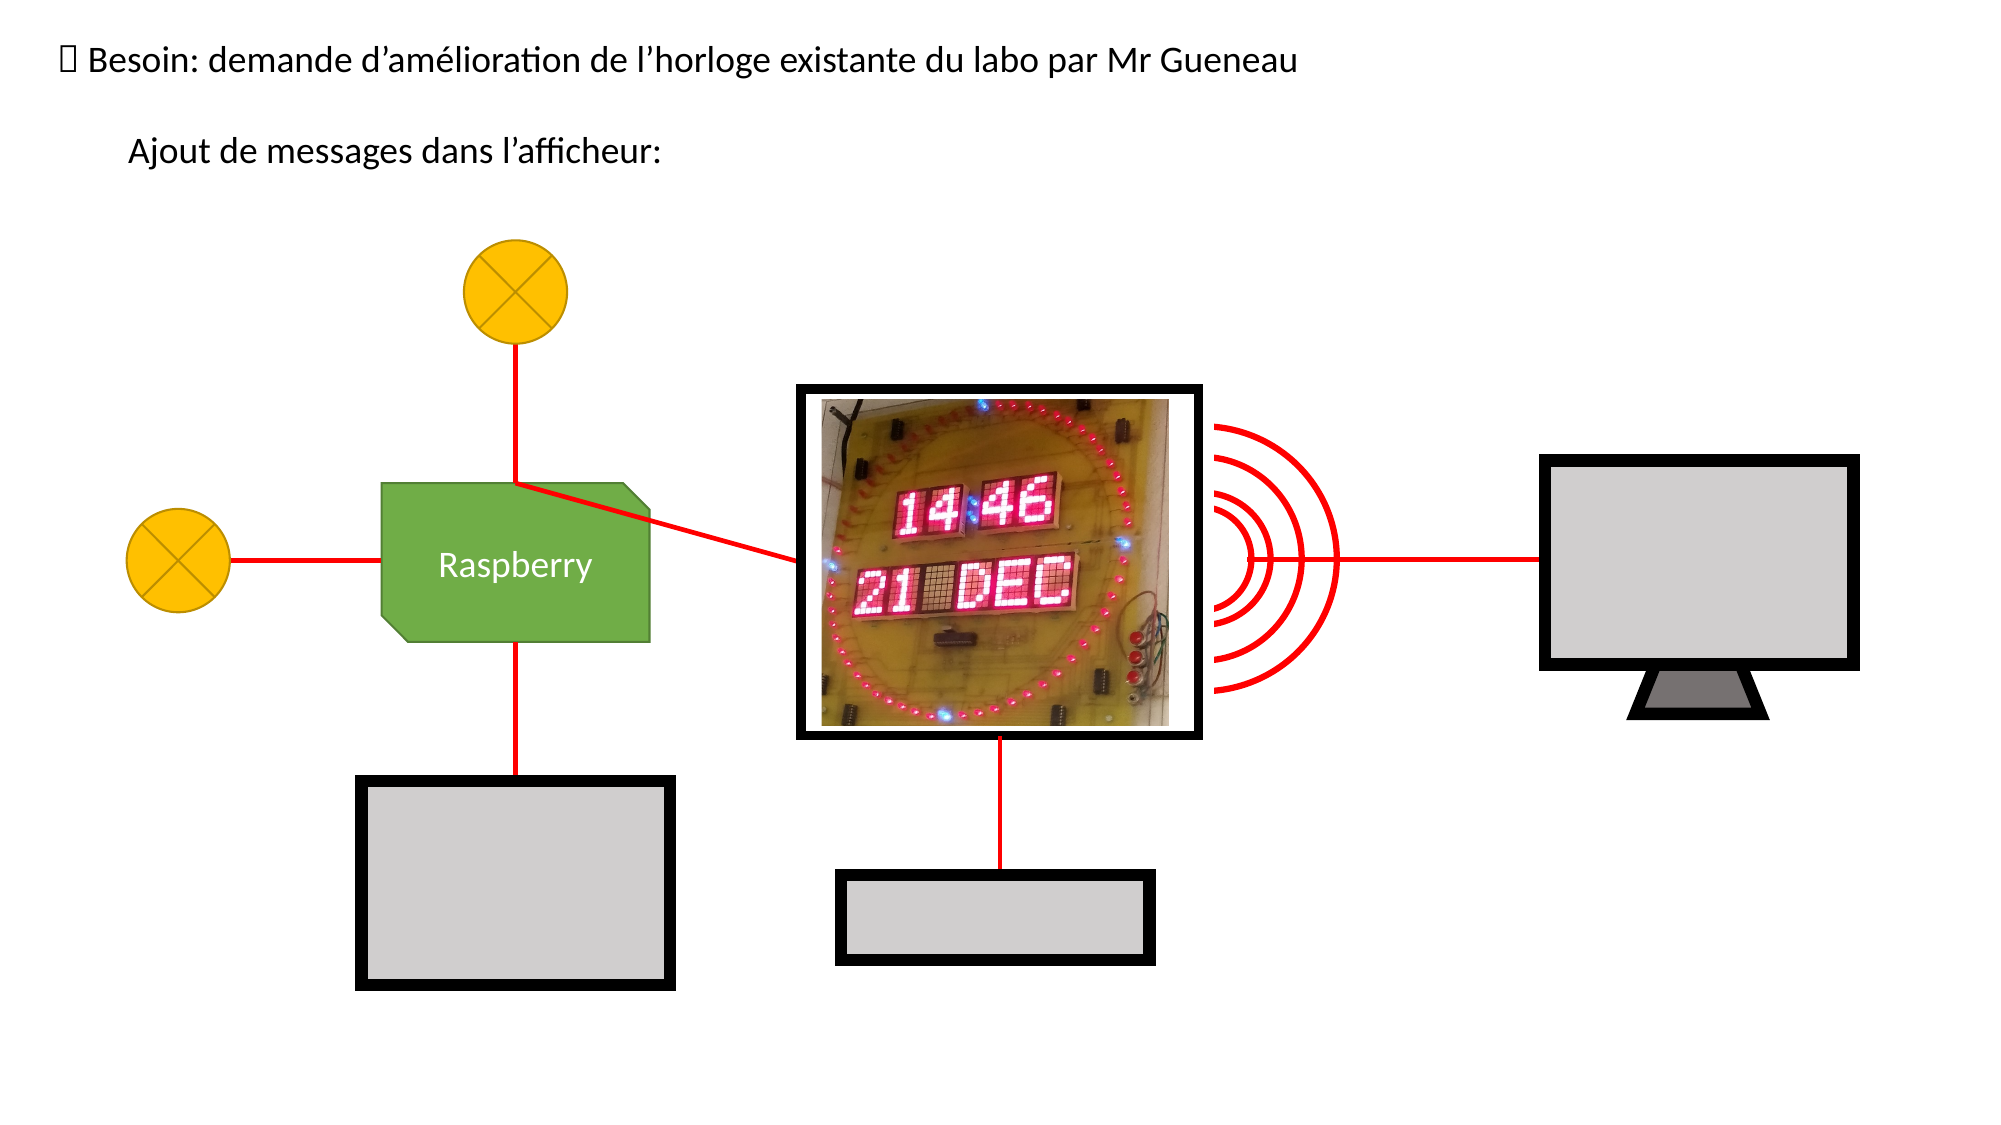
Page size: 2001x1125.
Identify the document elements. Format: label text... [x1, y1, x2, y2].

text_box  Besoin: demande d’amélioration de l’horloge existante du labo par Mr Gueneau [42, 27, 1972, 88]
text_box [1544, 459, 1855, 665]
text_box [1633, 665, 1763, 716]
text_box [1214, 562, 1303, 661]
text_box [840, 874, 1151, 961]
text_box [1214, 425, 1338, 557]
text_box Raspberry [380, 482, 651, 643]
text_box [1214, 562, 1338, 692]
text_box [462, 239, 569, 345]
text_box [1214, 456, 1303, 557]
text_box [360, 780, 671, 986]
text_box Ajout de messages dans l’afficheur: [113, 118, 1186, 178]
text_box [125, 507, 231, 614]
picture [821, 399, 1169, 726]
text_box [1046, 374, 1214, 751]
text_box [800, 388, 1200, 737]
